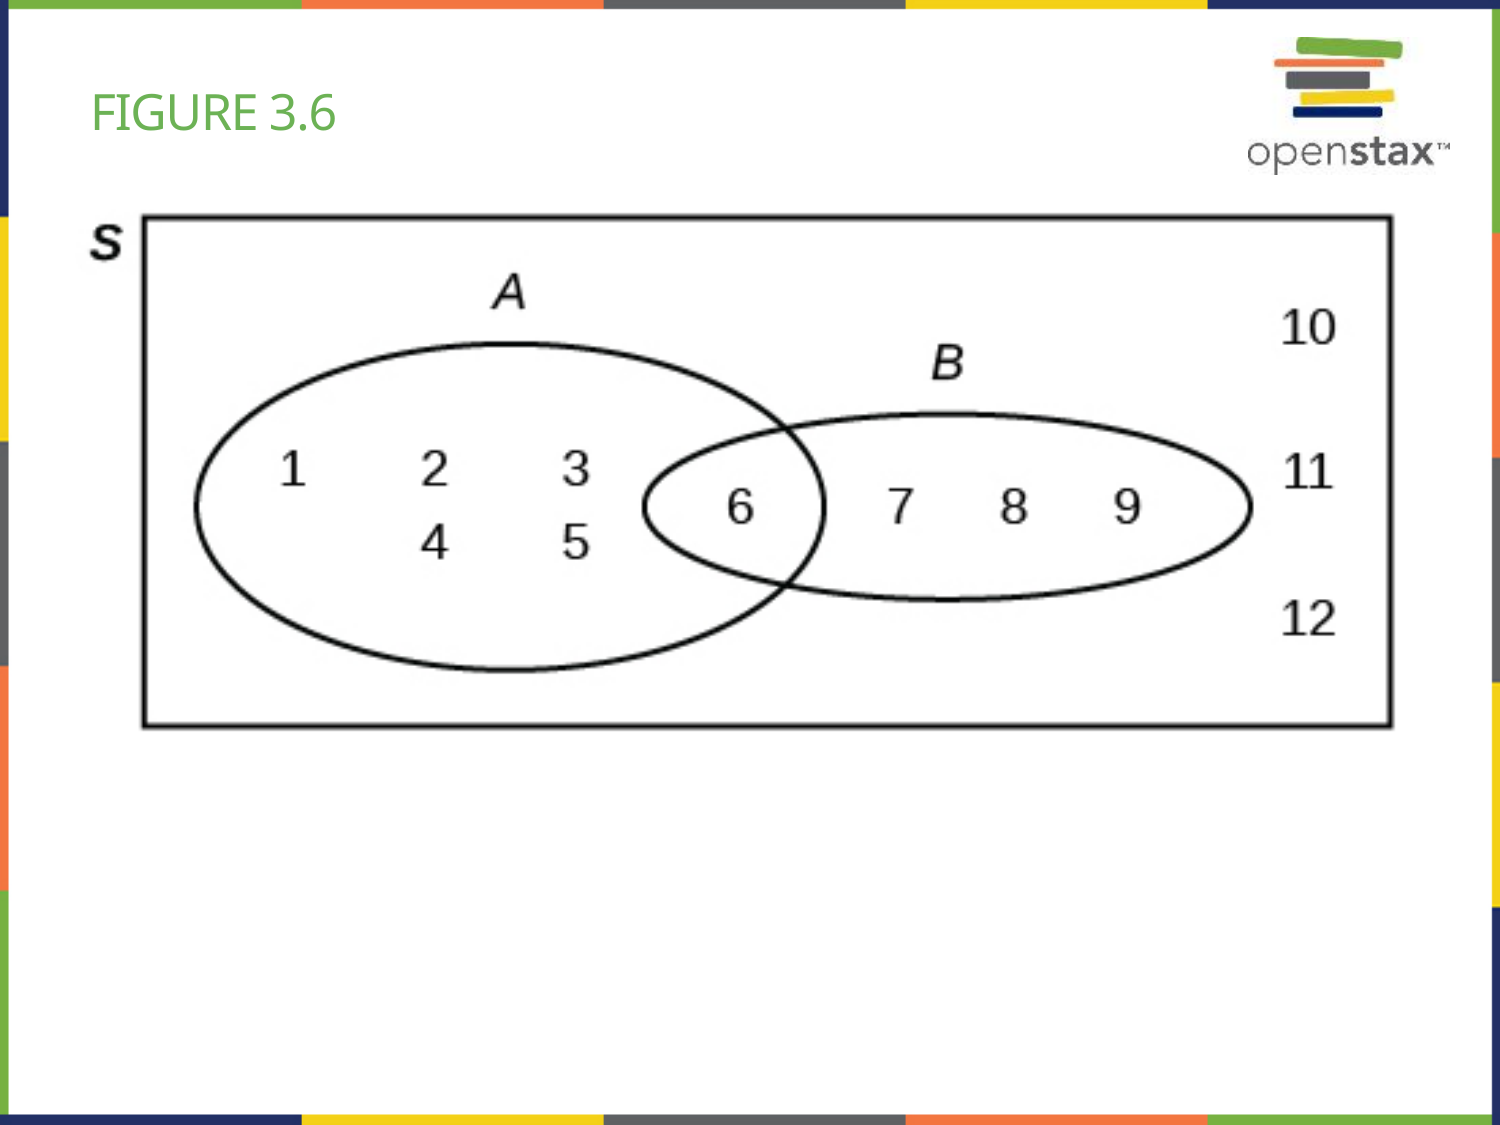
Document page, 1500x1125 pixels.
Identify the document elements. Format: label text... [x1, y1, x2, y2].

picture [0, 0, 1500, 1125]
title Figure 3.6 [75, 39, 1246, 148]
